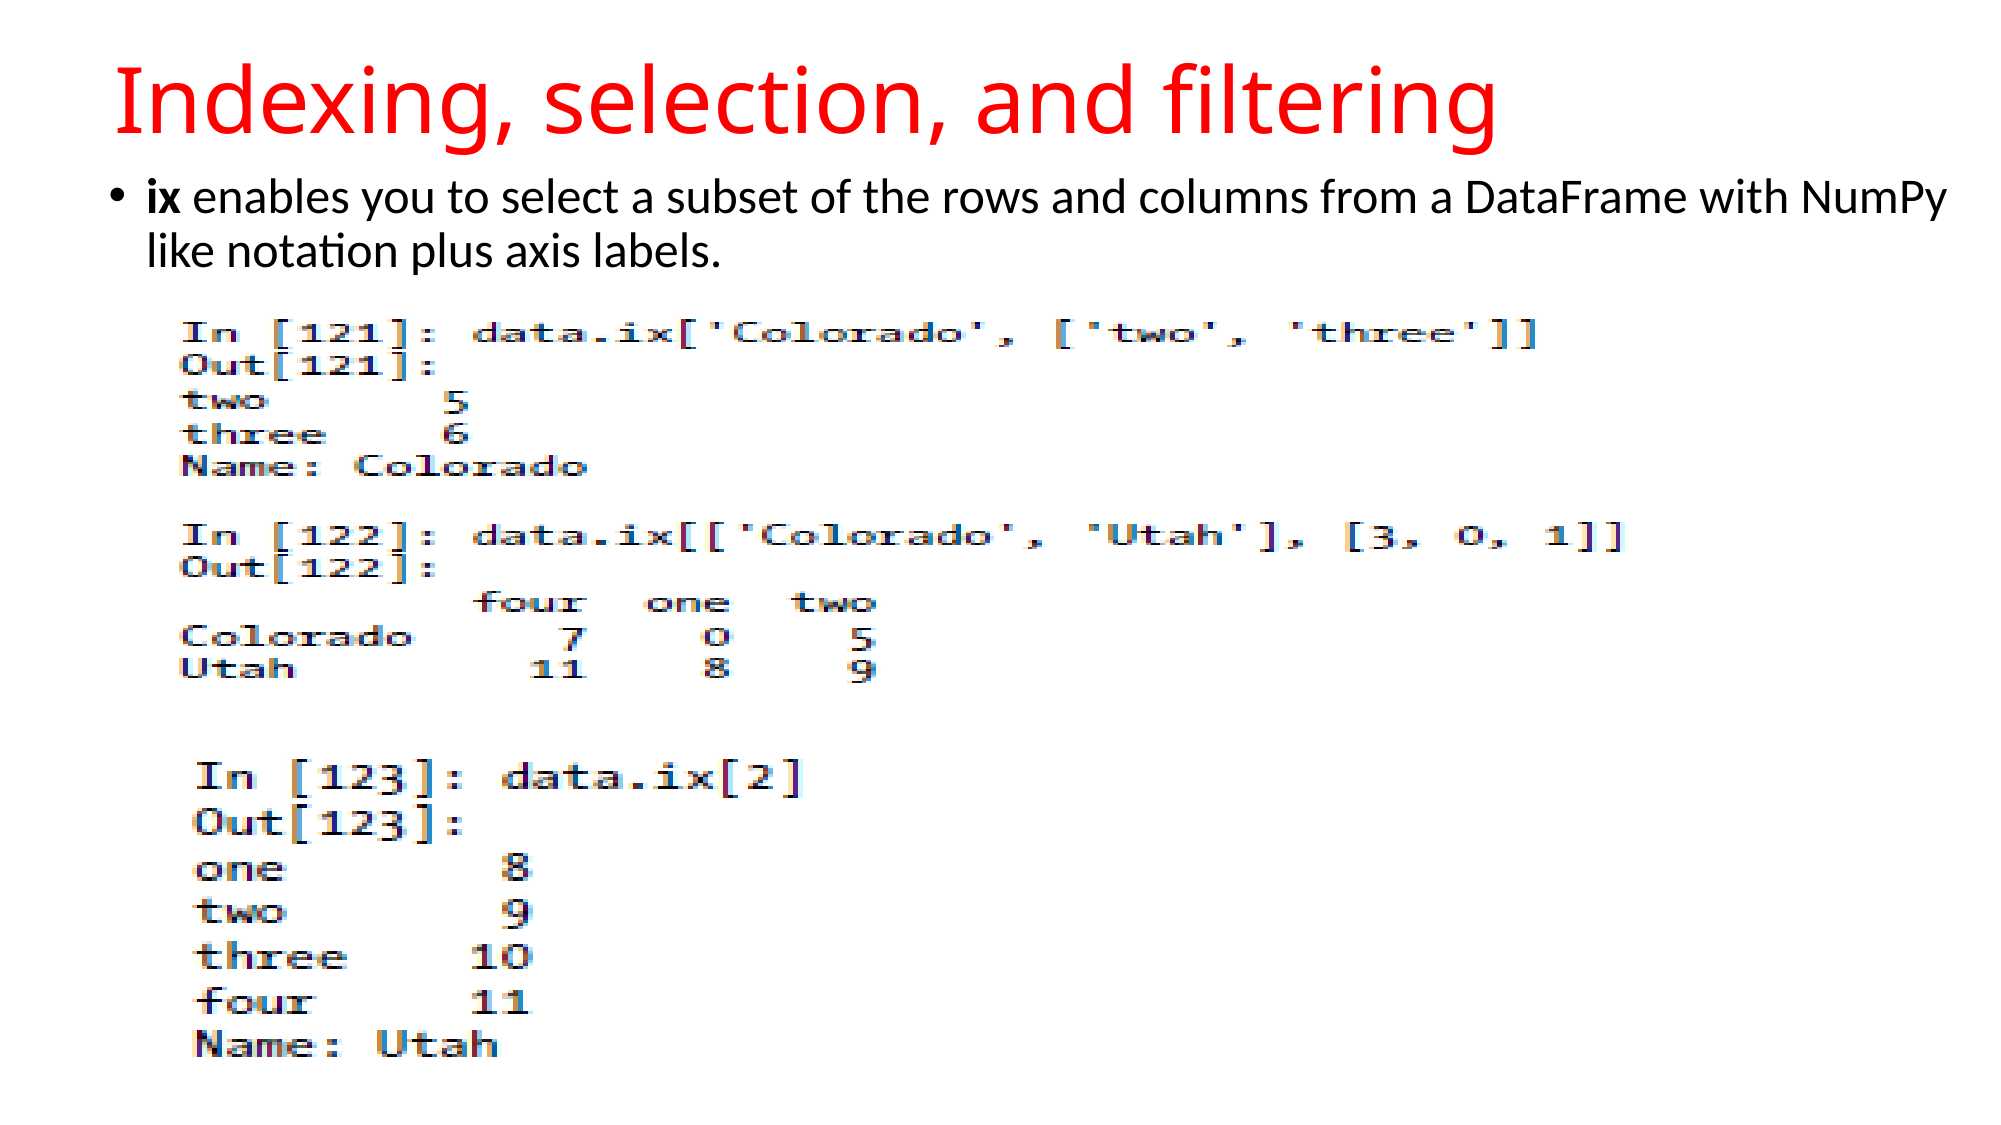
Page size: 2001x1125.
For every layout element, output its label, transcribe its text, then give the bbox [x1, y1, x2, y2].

list ix enables you to select a subset of the rows and columns from a DataFrame with NumPy like notation plus axis labels. [93, 162, 1983, 1108]
picture [165, 306, 1730, 711]
title Indexing, selection, and filtering [99, 45, 1900, 162]
picture [157, 735, 859, 1094]
